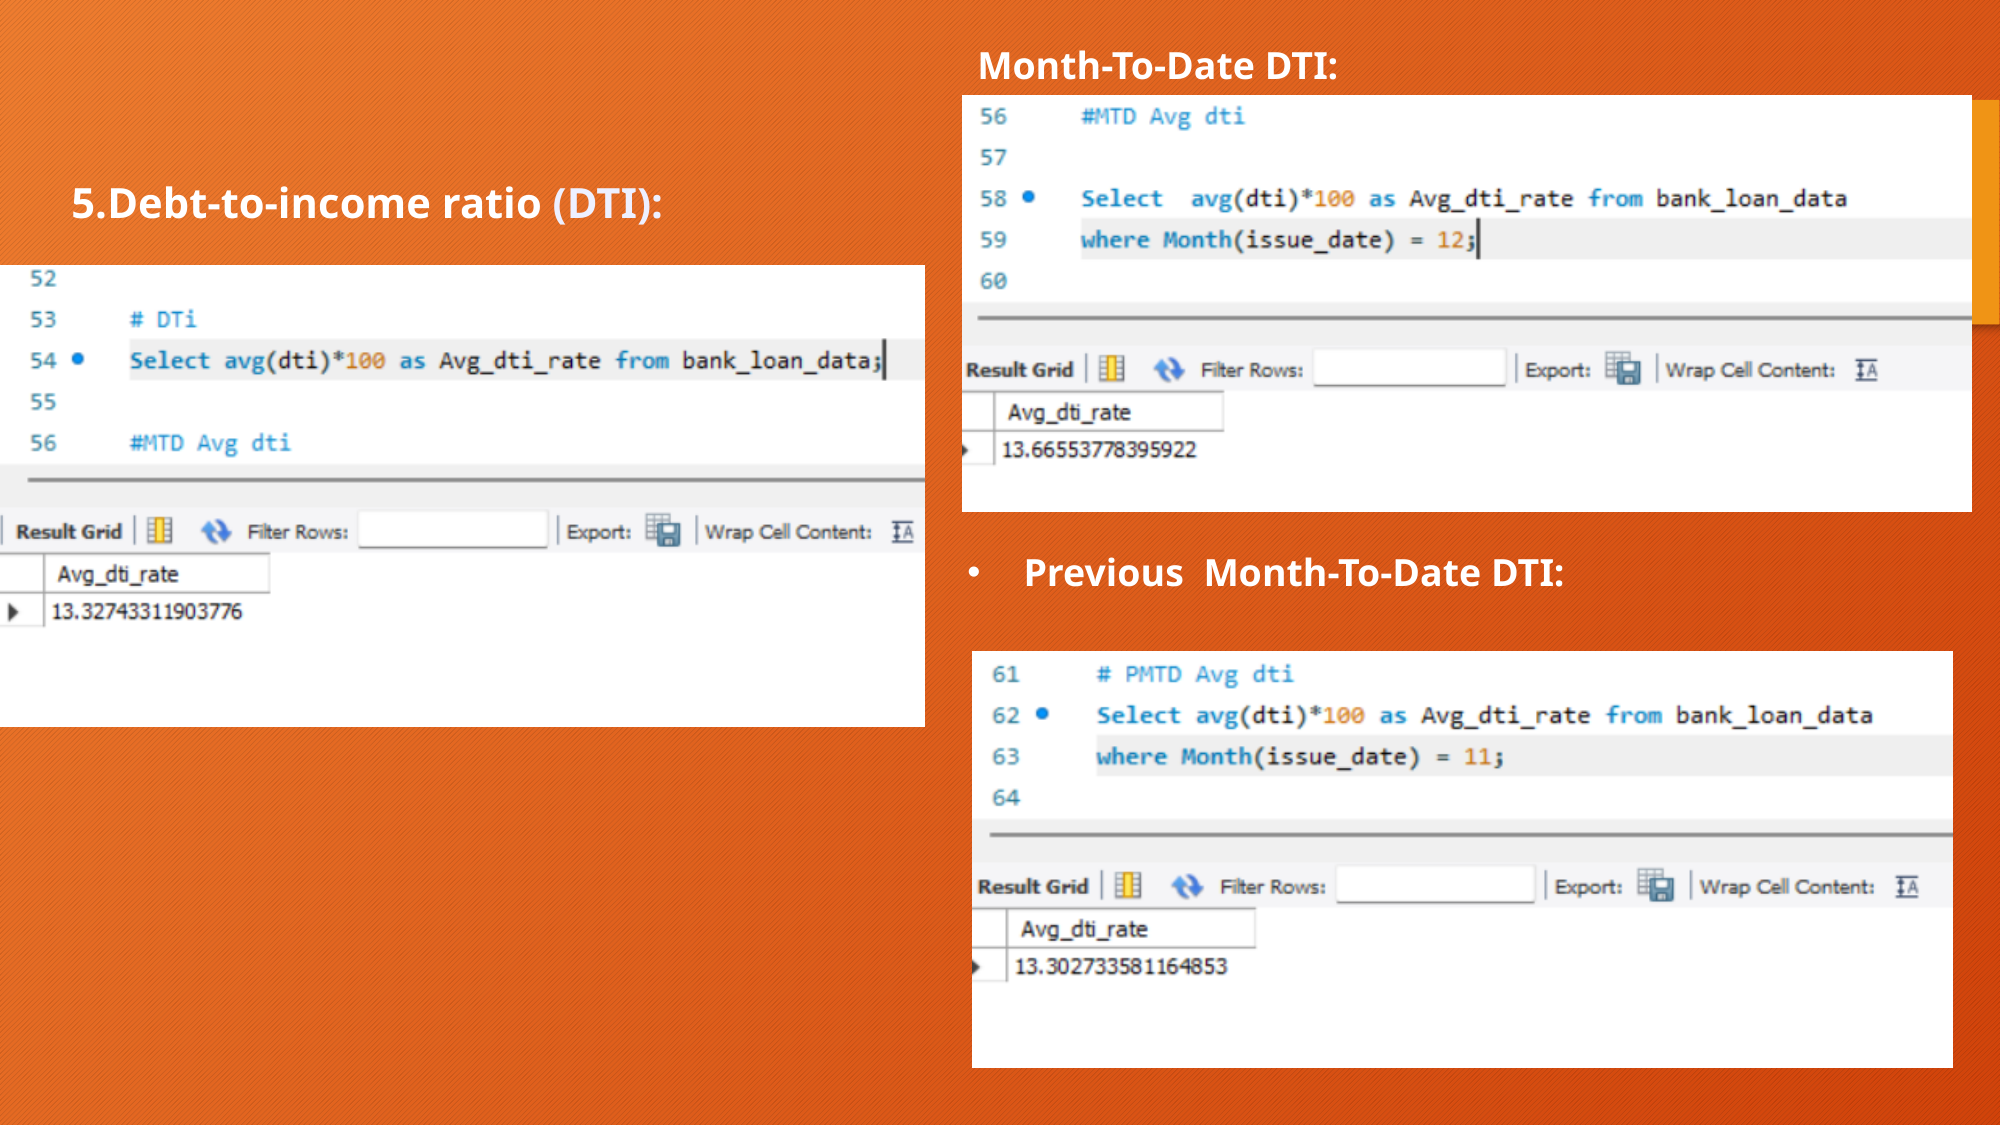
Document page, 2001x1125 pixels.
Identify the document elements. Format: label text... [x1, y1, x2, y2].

text_box Month-To-Date DTI: [962, 34, 1963, 95]
picture [962, 95, 2000, 512]
text_box Previous Month-To-Date DTI: [952, 541, 1953, 602]
text_box 5.Debt-to-income ratio (DTI): [46, 169, 689, 234]
picture [0, 265, 925, 727]
picture [972, 651, 1953, 1068]
